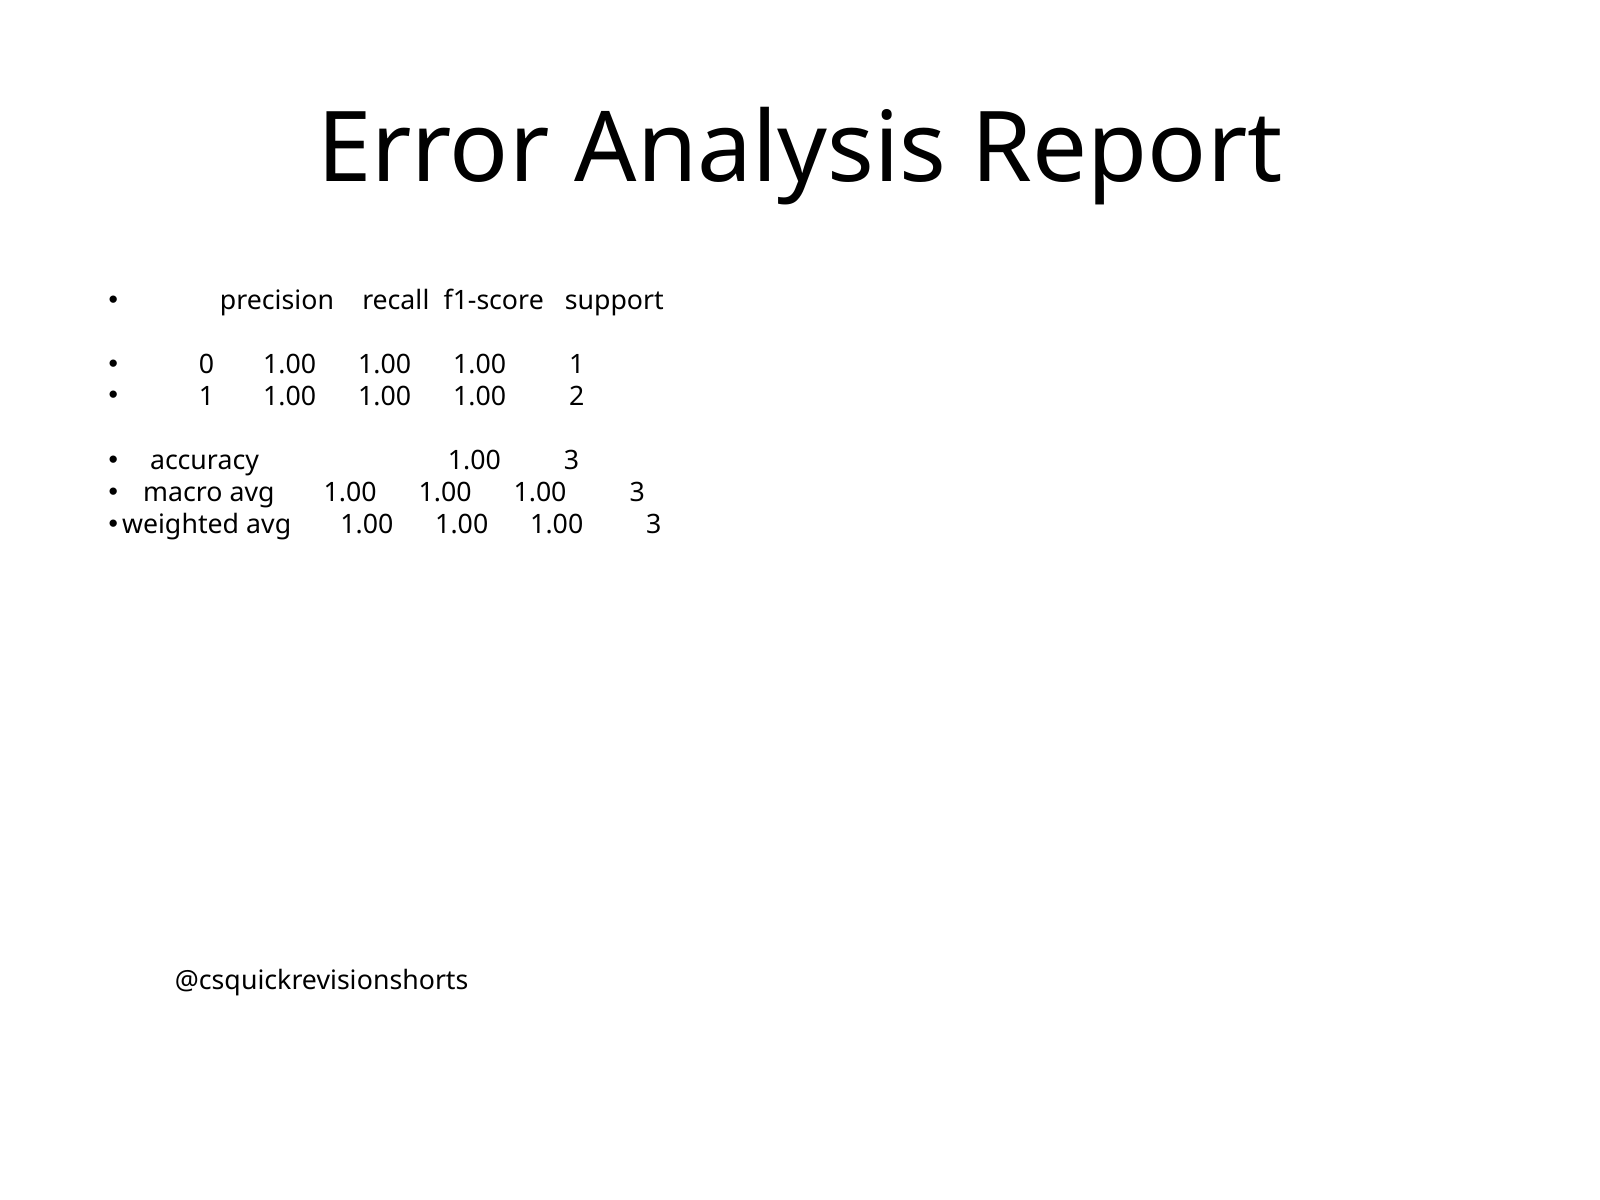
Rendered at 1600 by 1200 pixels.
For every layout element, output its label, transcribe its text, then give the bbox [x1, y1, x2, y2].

text_box @csquickrevisionshorts [174, 962, 785, 995]
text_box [79, 47, 1521, 249]
text_box precision recall f1-score support 0 1.00 1.00 1.00 1 1 1.00 1.00 1.00 2 accuracy 1.00 3 macro avg 1.00 1.00 1.00 3 weighted avg 1.00 1.00 1.00 3 [94, 282, 1505, 571]
